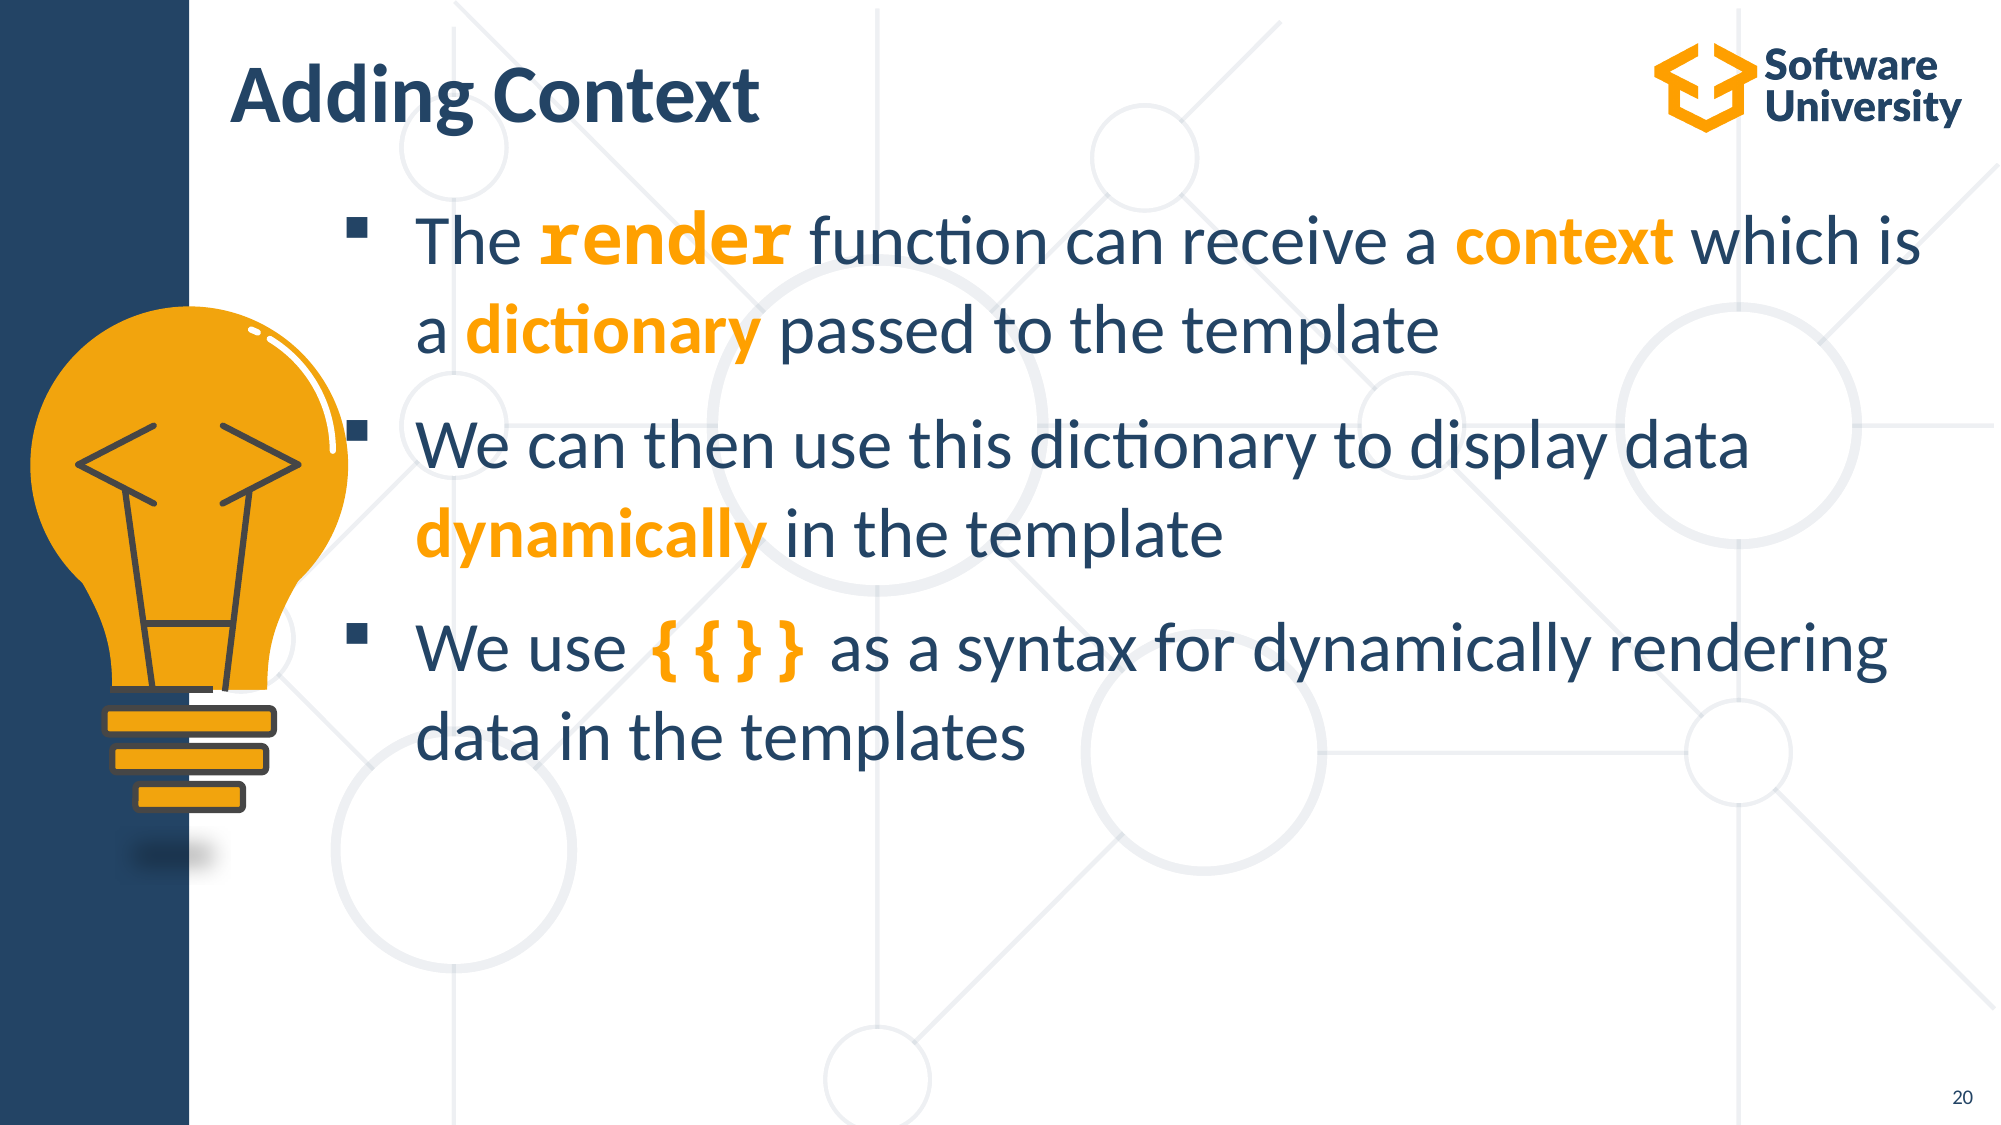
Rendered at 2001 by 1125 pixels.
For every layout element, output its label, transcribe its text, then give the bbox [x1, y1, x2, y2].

list The render function can receive a context which is a dictionary passed to the template We can then use this dictionary to display data dynamically in the template We use {{}} as a syntax for dynamically rendering data in the templates [323, 183, 1985, 1094]
title Adding Context [212, 16, 1628, 162]
slide_number 20 [1927, 1067, 1989, 1117]
picture [1641, 31, 1973, 145]
